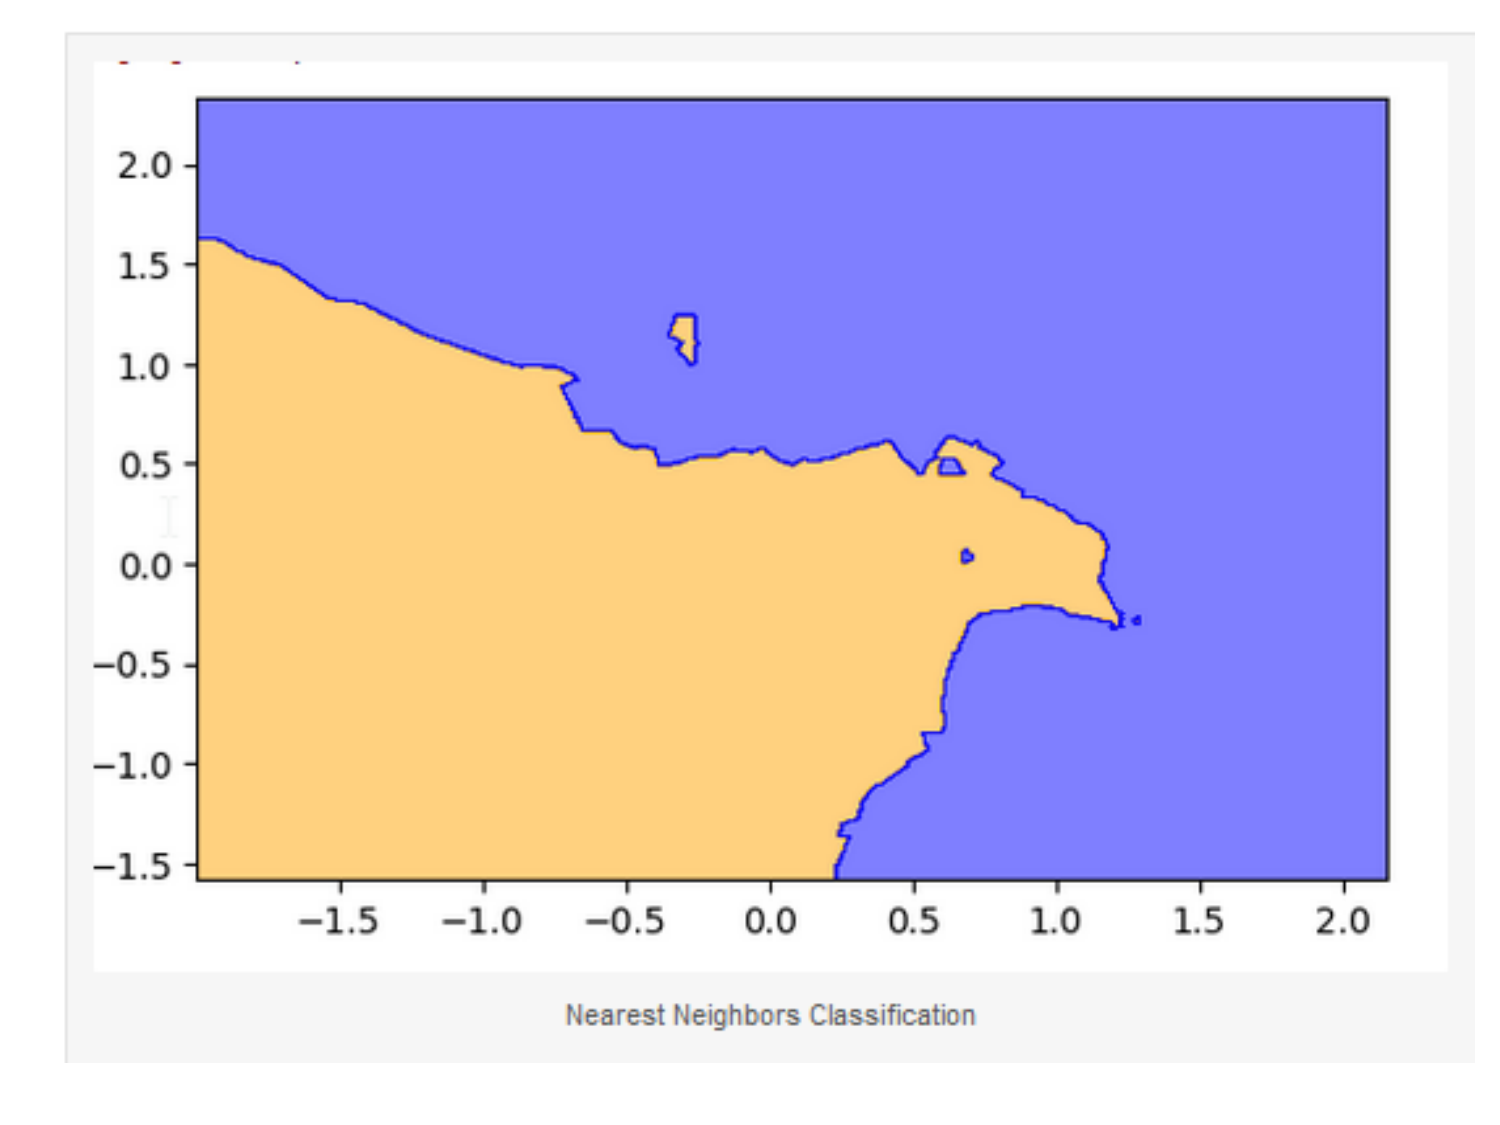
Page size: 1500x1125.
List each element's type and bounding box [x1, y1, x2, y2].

picture [49, 12, 1476, 1063]
